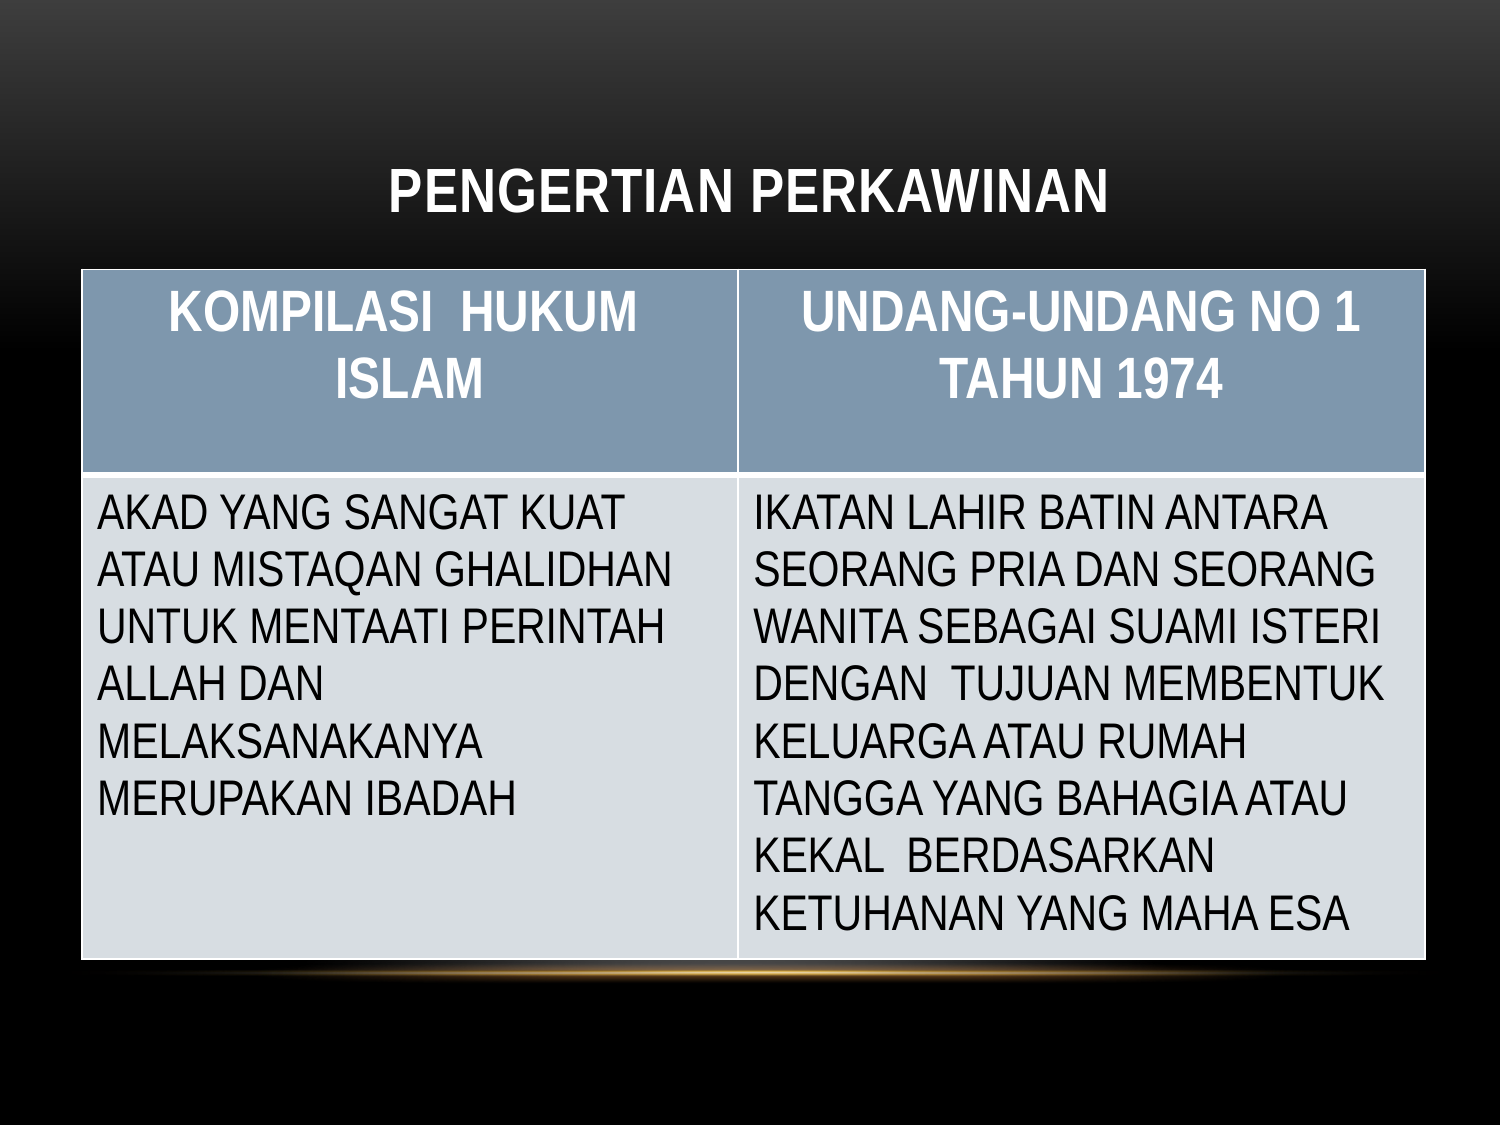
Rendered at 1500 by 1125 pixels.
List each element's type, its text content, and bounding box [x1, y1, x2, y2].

table_header UNDANG-UNDANG NO 1 TAHUN 1974 [739, 270, 1424, 472]
picture [0, 0, 1500, 1125]
table_header KOMPILASI HUKUM ISLAM [83, 270, 737, 472]
table_cell AKAD YANG SANGAT KUAT ATAU MISTAQAN GHALIDHAN UNTUK MENTAATI PERINTAH ALLAH DAN MELAKSANAKANYA MERUPAKAN IBADAH [83, 478, 737, 958]
title PENGERTIAN PERKAWINAN [99, 45, 1400, 233]
table_cell IKATAN LAHIR BATIN ANTARA SEORANG PRIA DAN SEORANG WANITA SEBAGAI SUAMI ISTERI DENGAN TUJUAN MEMBENTUK KELUARGA ATAU RUMAH TANGGA YANG BAHAGIA ATAU KEKAL BERDASARKAN KETUHANAN YANG MAHA ESA [739, 478, 1424, 958]
